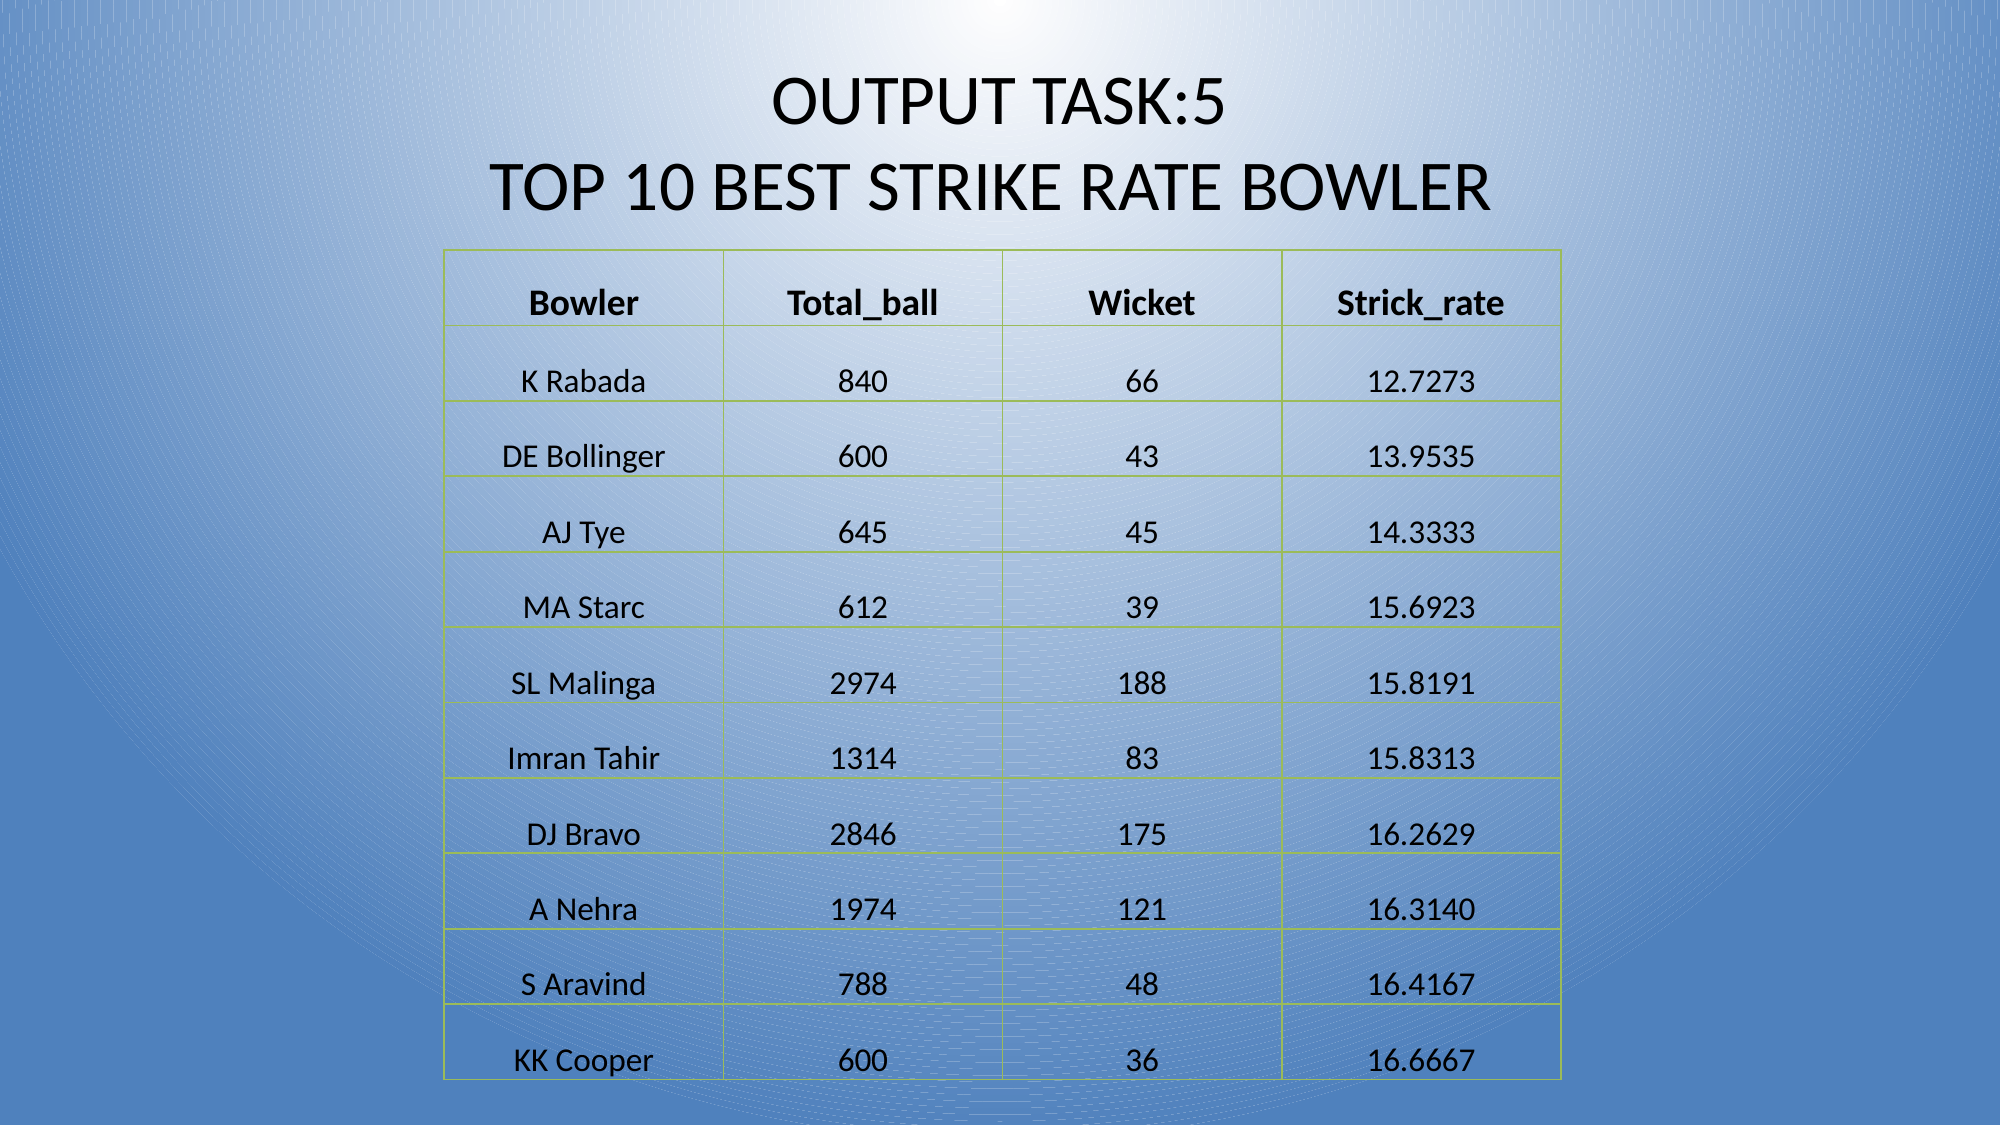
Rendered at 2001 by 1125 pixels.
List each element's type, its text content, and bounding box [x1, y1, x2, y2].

table_cell 2974 [724, 628, 1002, 702]
table_cell KK Cooper [445, 1005, 723, 1079]
table_cell 600 [724, 1005, 1002, 1079]
table_header Bowler [445, 251, 723, 325]
table_cell 840 [724, 326, 1002, 400]
table_cell DJ Bravo [445, 779, 723, 852]
table_cell SL Malinga [445, 628, 723, 702]
table_cell 12.7273 [1283, 326, 1560, 400]
table_cell 645 [724, 477, 1002, 551]
table_cell 45 [1003, 477, 1281, 551]
table_cell 83 [1003, 703, 1281, 777]
table_cell 188 [1003, 628, 1281, 702]
table_cell 43 [1003, 402, 1281, 475]
table_cell 1974 [724, 854, 1002, 928]
table_cell 600 [724, 402, 1002, 475]
table_cell 15.8191 [1283, 628, 1560, 702]
table_cell 1314 [724, 703, 1002, 777]
table_cell 36 [1003, 1005, 1281, 1079]
table_cell 15.6923 [1283, 553, 1560, 626]
table_cell MA Starc [445, 553, 723, 626]
table_cell 39 [1003, 553, 1281, 626]
table_cell 16.4167 [1283, 930, 1560, 1003]
table_cell K Rabada [445, 326, 723, 400]
table_cell A Nehra [445, 854, 723, 928]
table_cell 48 [1003, 930, 1281, 1003]
table_header Total_ball [724, 251, 1002, 325]
table_cell 121 [1003, 854, 1281, 928]
table_cell DE Bollinger [445, 402, 723, 475]
table_cell Imran Tahir [445, 703, 723, 777]
table_cell 2846 [724, 779, 1002, 852]
table_cell 66 [1003, 326, 1281, 400]
table_cell 13.9535 [1283, 402, 1560, 475]
table_cell 788 [724, 930, 1002, 1003]
table_cell 16.2629 [1283, 779, 1560, 852]
table_cell 15.8313 [1283, 703, 1560, 777]
table_cell 16.6667 [1283, 1005, 1560, 1079]
table_header Strick_rate [1283, 251, 1560, 325]
table_header Wicket [1003, 251, 1281, 325]
table_cell 16.3140 [1283, 854, 1560, 928]
title OUTPUT TASK:5 TOP 10 BEST STRIKE RATE BOWLER [99, 45, 1900, 233]
table_cell 14.3333 [1283, 477, 1560, 551]
table_cell 175 [1003, 779, 1281, 852]
table_cell 612 [724, 553, 1002, 626]
table_cell S Aravind [445, 930, 723, 1003]
table_cell AJ Tye [445, 477, 723, 551]
